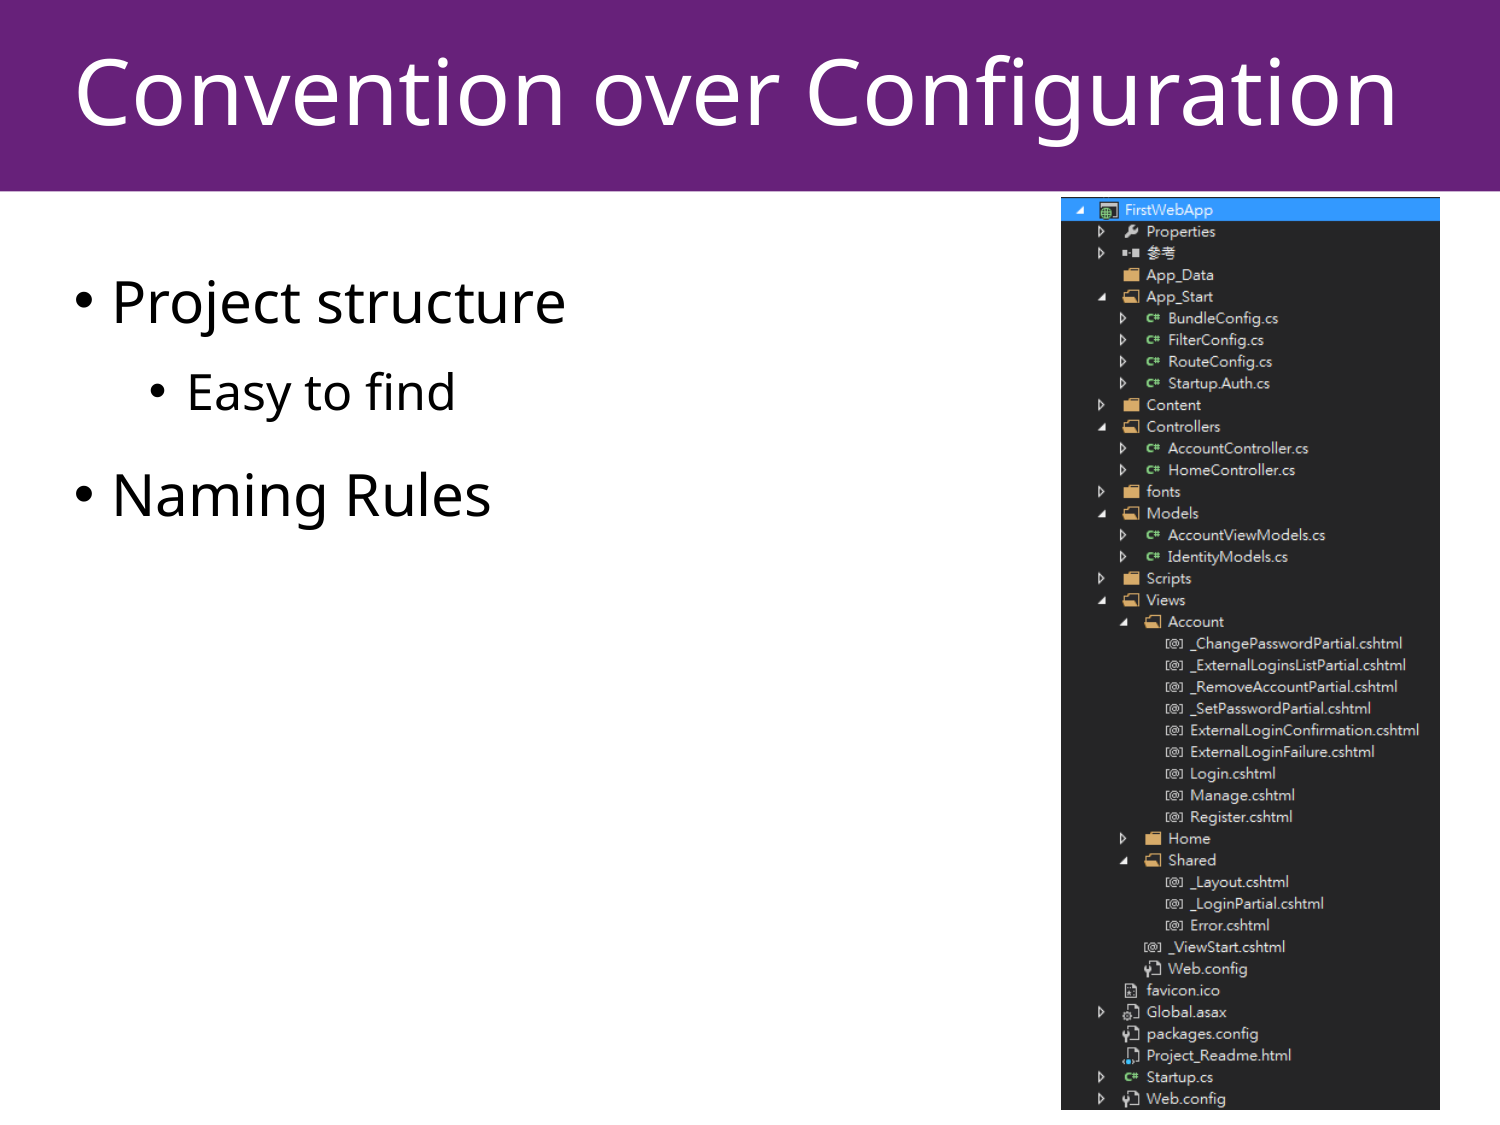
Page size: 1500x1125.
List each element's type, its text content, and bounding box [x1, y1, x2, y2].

title Convention over Configuration [58, 20, 1440, 172]
picture [1061, 197, 1440, 1110]
list Project structure Easy to find Naming Rules [58, 239, 984, 1014]
